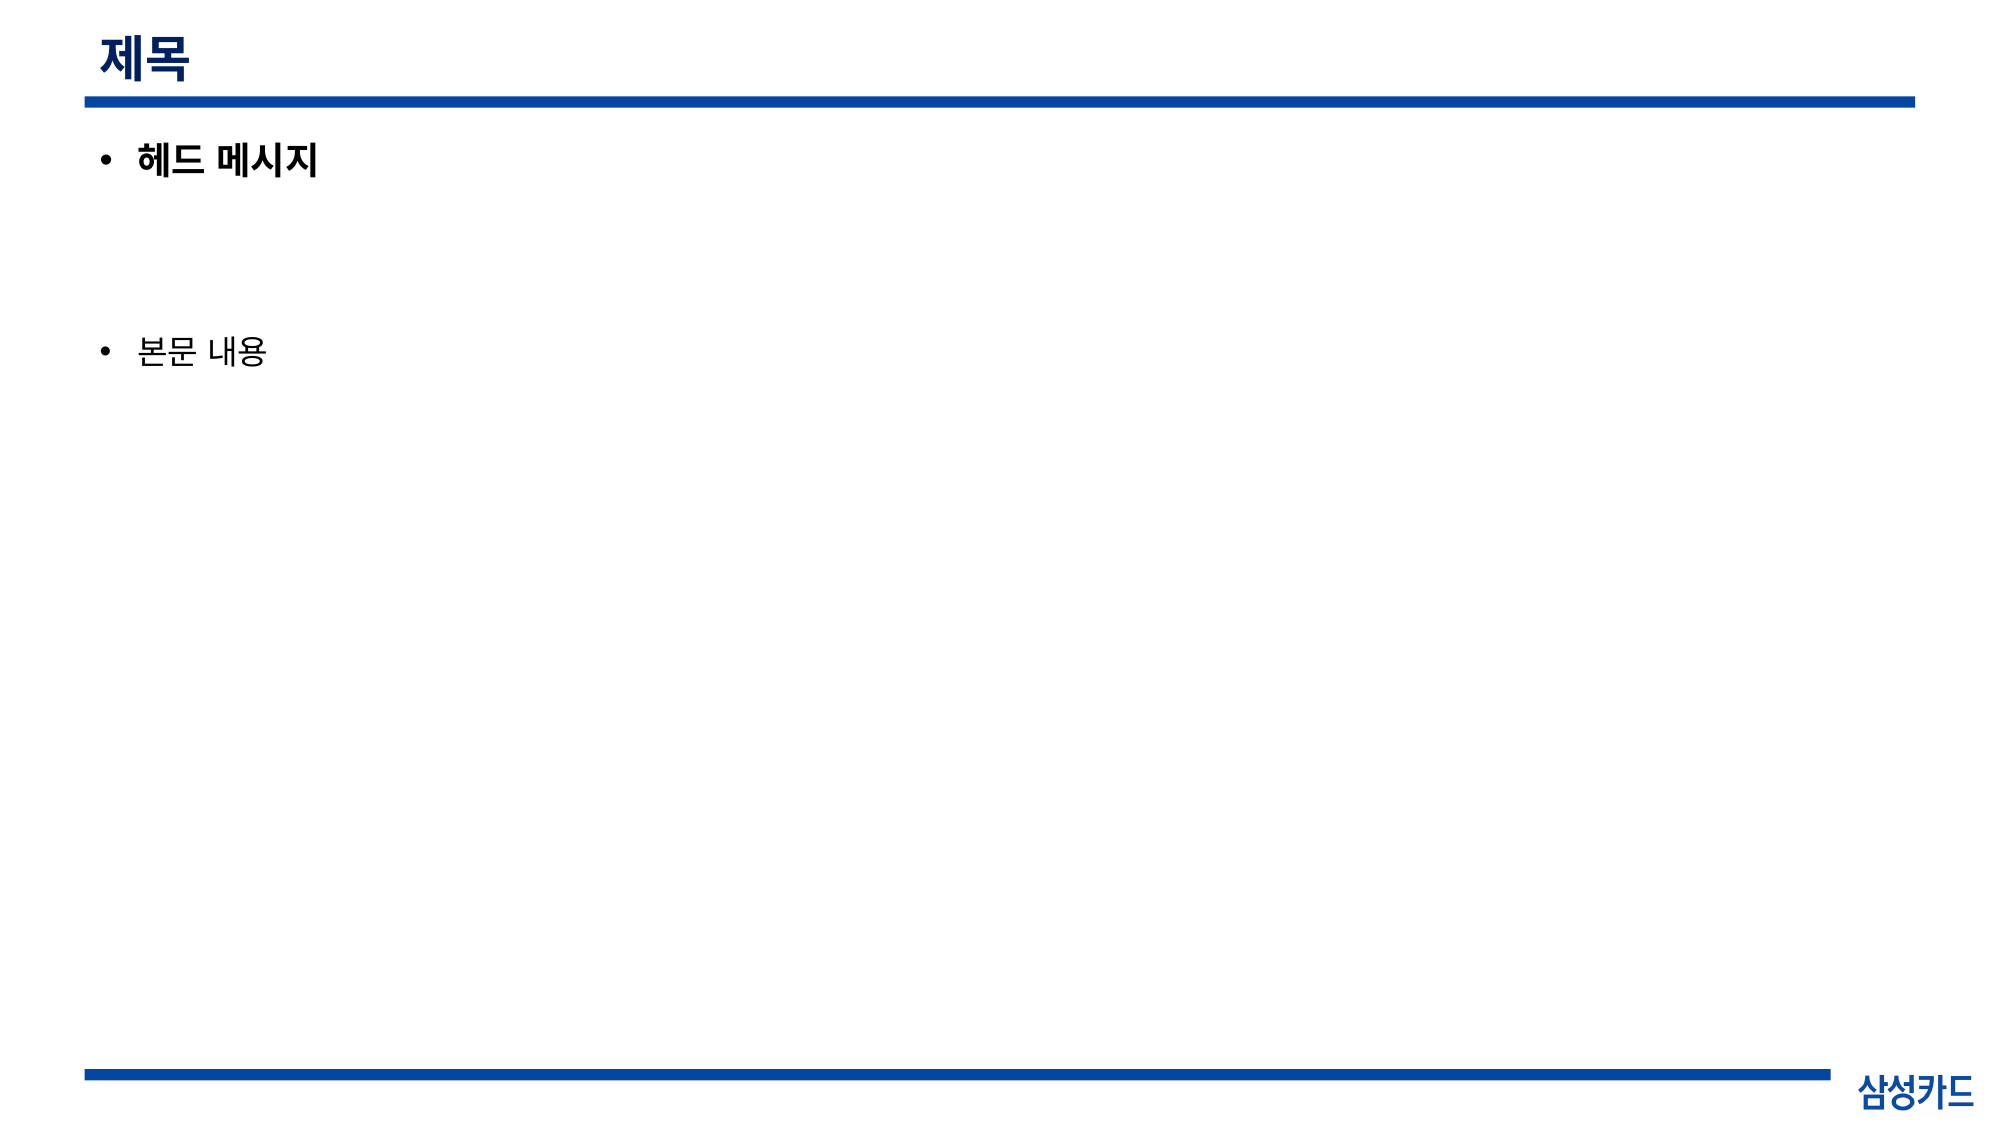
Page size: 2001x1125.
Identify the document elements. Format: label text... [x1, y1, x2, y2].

list 본문 내용 [84, 328, 1916, 1014]
text_box [84, 1068, 1832, 1082]
text_box [84, 95, 1916, 109]
title 제목 [84, 25, 1916, 95]
picture [1855, 1069, 1976, 1116]
text_box 헤드 메시지 [84, 134, 1916, 306]
